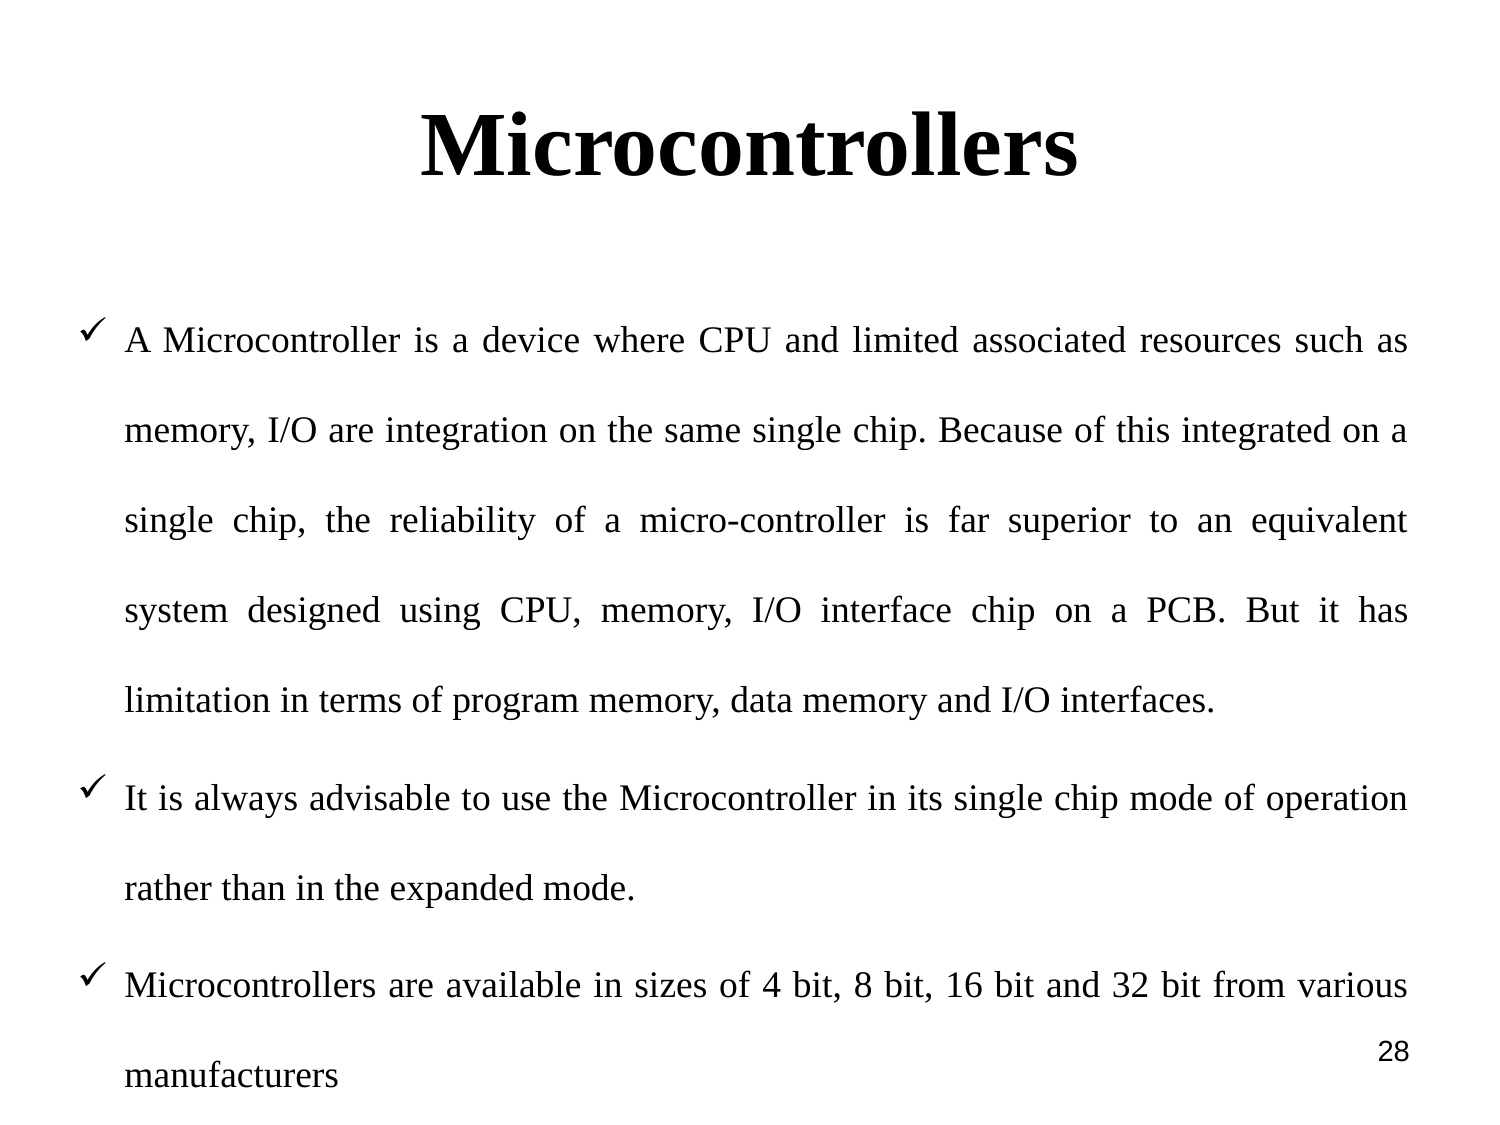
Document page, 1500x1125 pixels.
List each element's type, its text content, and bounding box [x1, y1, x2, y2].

title Microcontrollers [74, 44, 1426, 233]
slide_number 28 [1074, 1024, 1426, 1103]
list A Microcontroller is a device where CPU and limited associated resources such as memory, I/O are integration on the same single chip. Because of this integrated on a single chip, the reliability of a micro-controller is far superior to an equivalent system designed using CPU, memory, I/O interface chip on a PCB. But it has limitation in terms of program memory, data memory and I/O interfaces. It is always advisable to use the Microcontroller in its single chip mode of operation rather than in the expanded mode. Microcontrollers are available in sizes of 4 bit, 8 bit, 16 bit and 32 bit from various manufacturers [0, 262, 1426, 1006]
